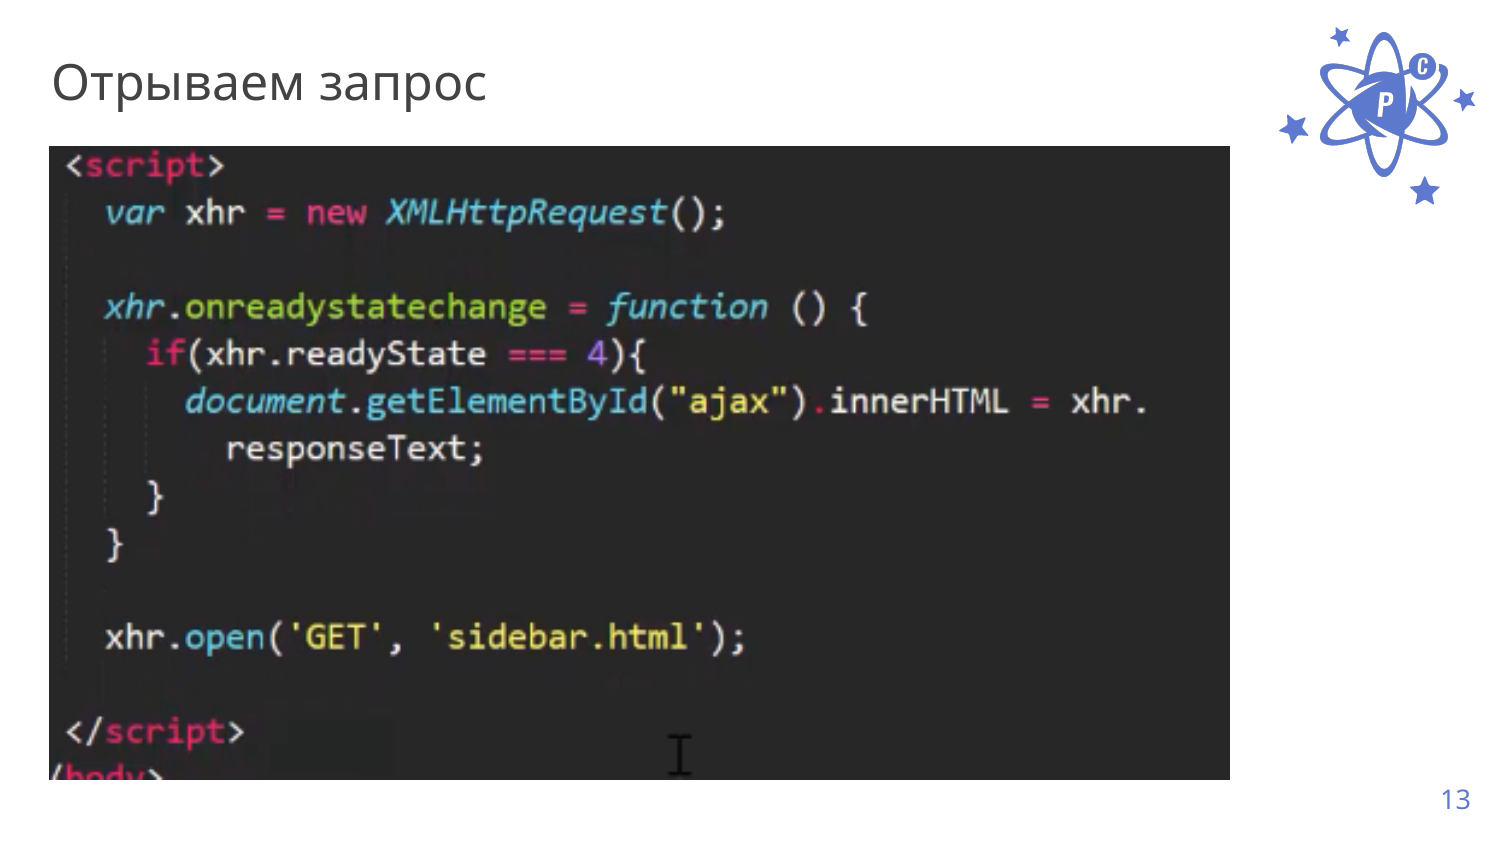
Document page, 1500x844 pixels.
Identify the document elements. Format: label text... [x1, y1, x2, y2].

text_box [1278, 25, 1477, 205]
slide_number 13 [1411, 753, 1500, 844]
text_box Отрываем запрос [36, 35, 1273, 155]
picture [49, 146, 1230, 780]
